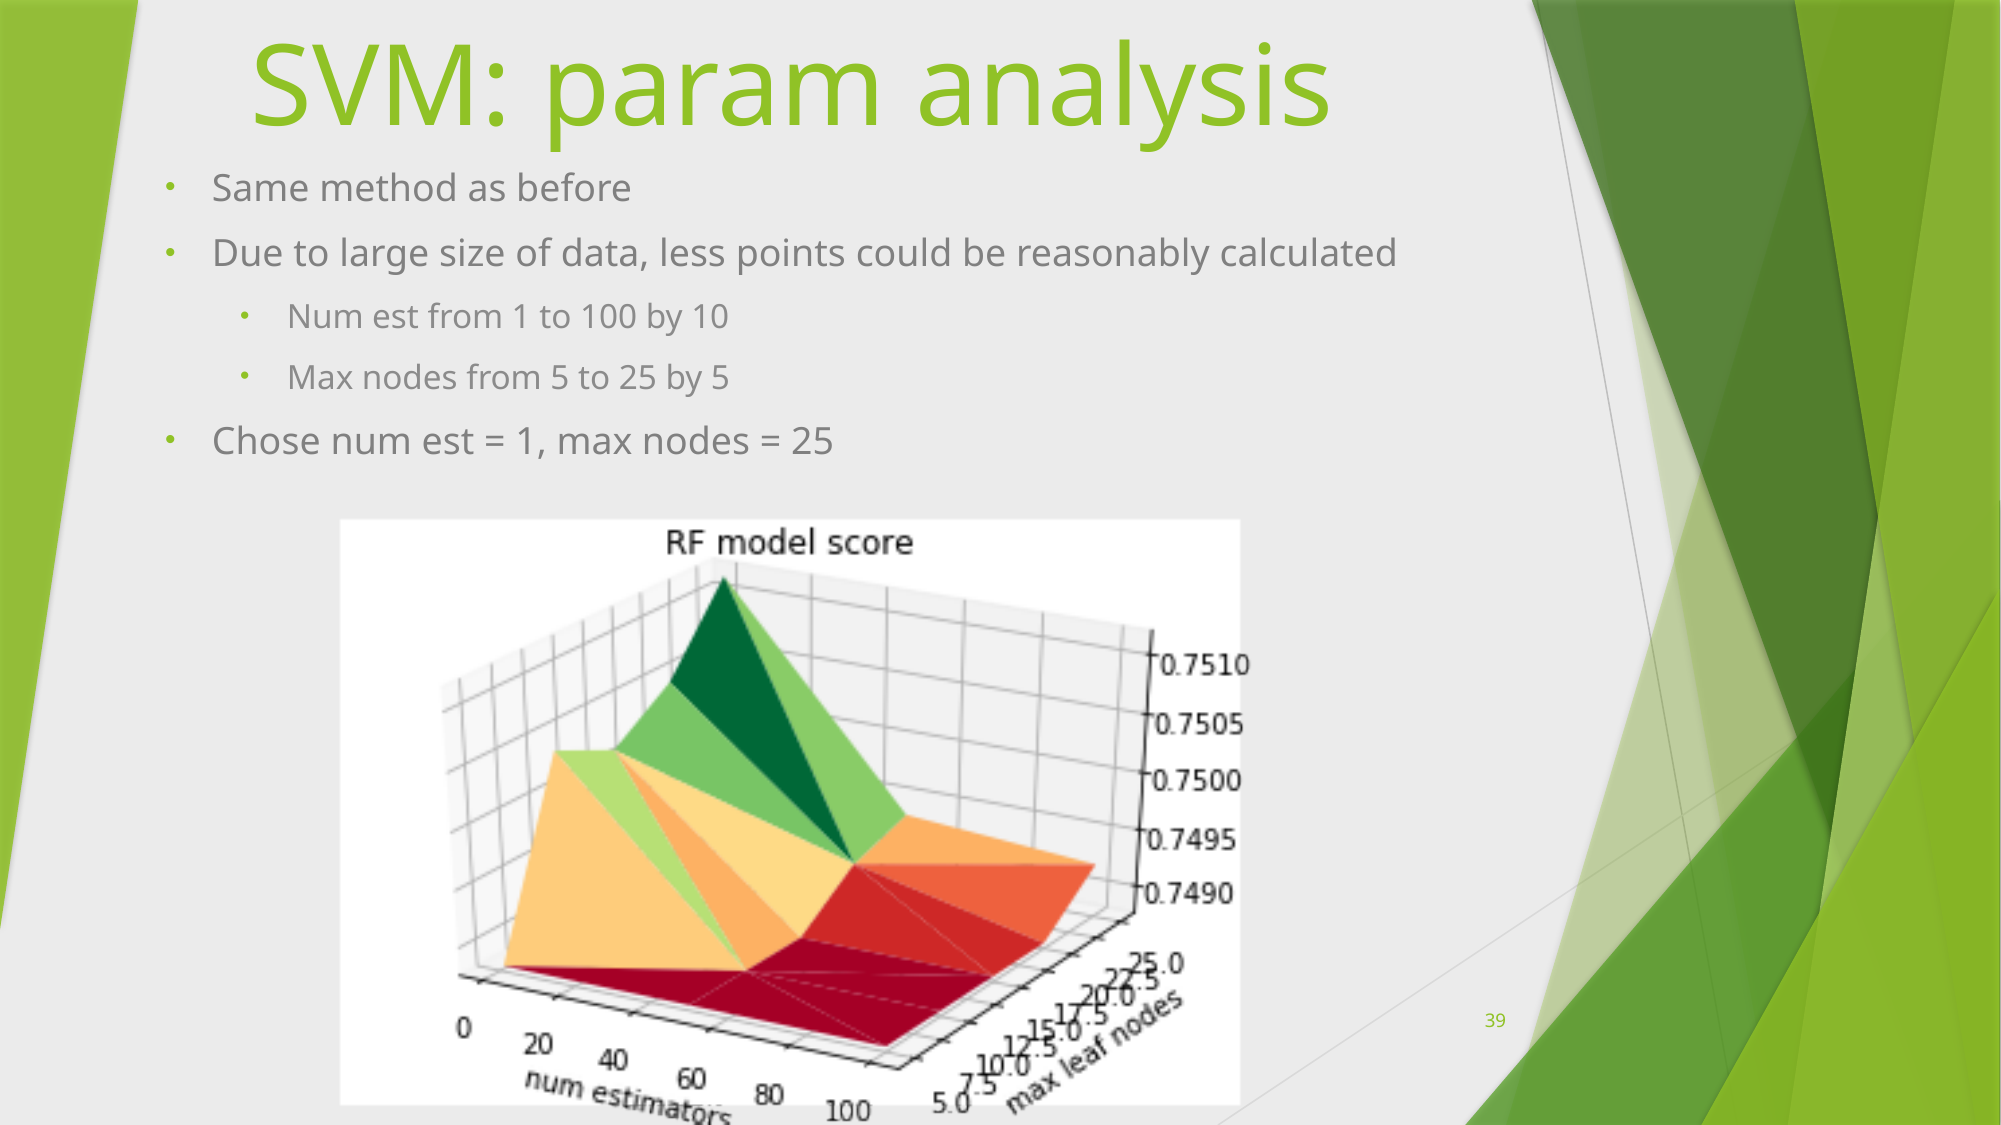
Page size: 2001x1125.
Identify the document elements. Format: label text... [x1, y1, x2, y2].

picture [321, 503, 1261, 1125]
subtitle Same method as before Due to large size of data, less points could be reasonably calculated Num est from 1 to 100 by 10 Max nodes from 5 to 25 by 5 Chose num est = 1, max nodes = 25 [150, 155, 1654, 868]
title SVM: param analysis [232, 0, 1350, 155]
slide_number 39 [1409, 991, 1522, 1051]
